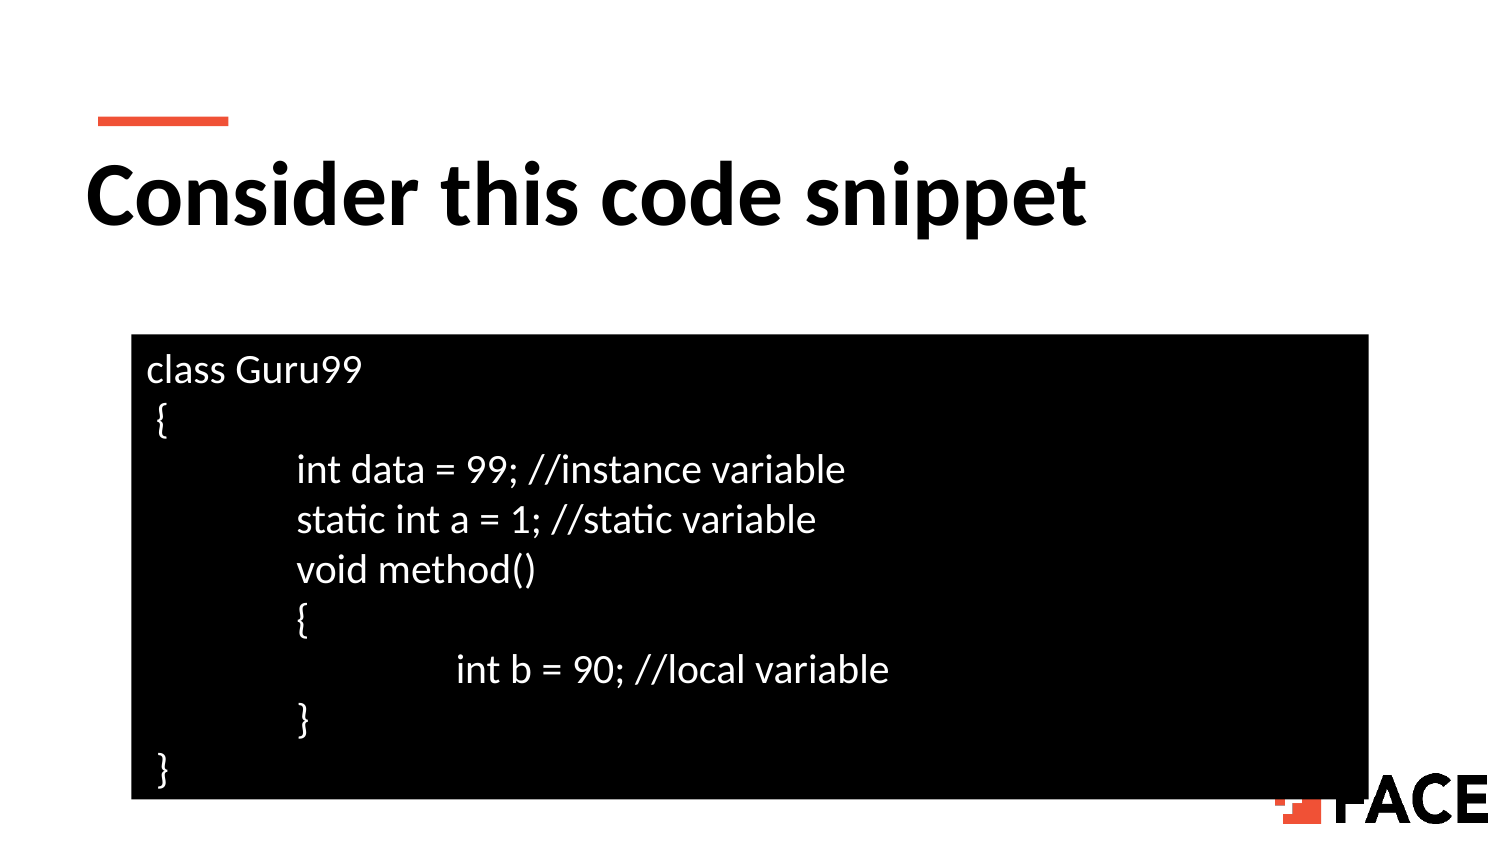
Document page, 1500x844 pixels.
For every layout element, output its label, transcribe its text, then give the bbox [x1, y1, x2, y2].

title Consider this code snippet [50, 134, 1125, 254]
text_box class Guru99 { int data = 99; //instance variable static int a = 1; //static variable void method() { int b = 90; //local variable } } [131, 334, 1369, 800]
picture [1275, 773, 1488, 824]
